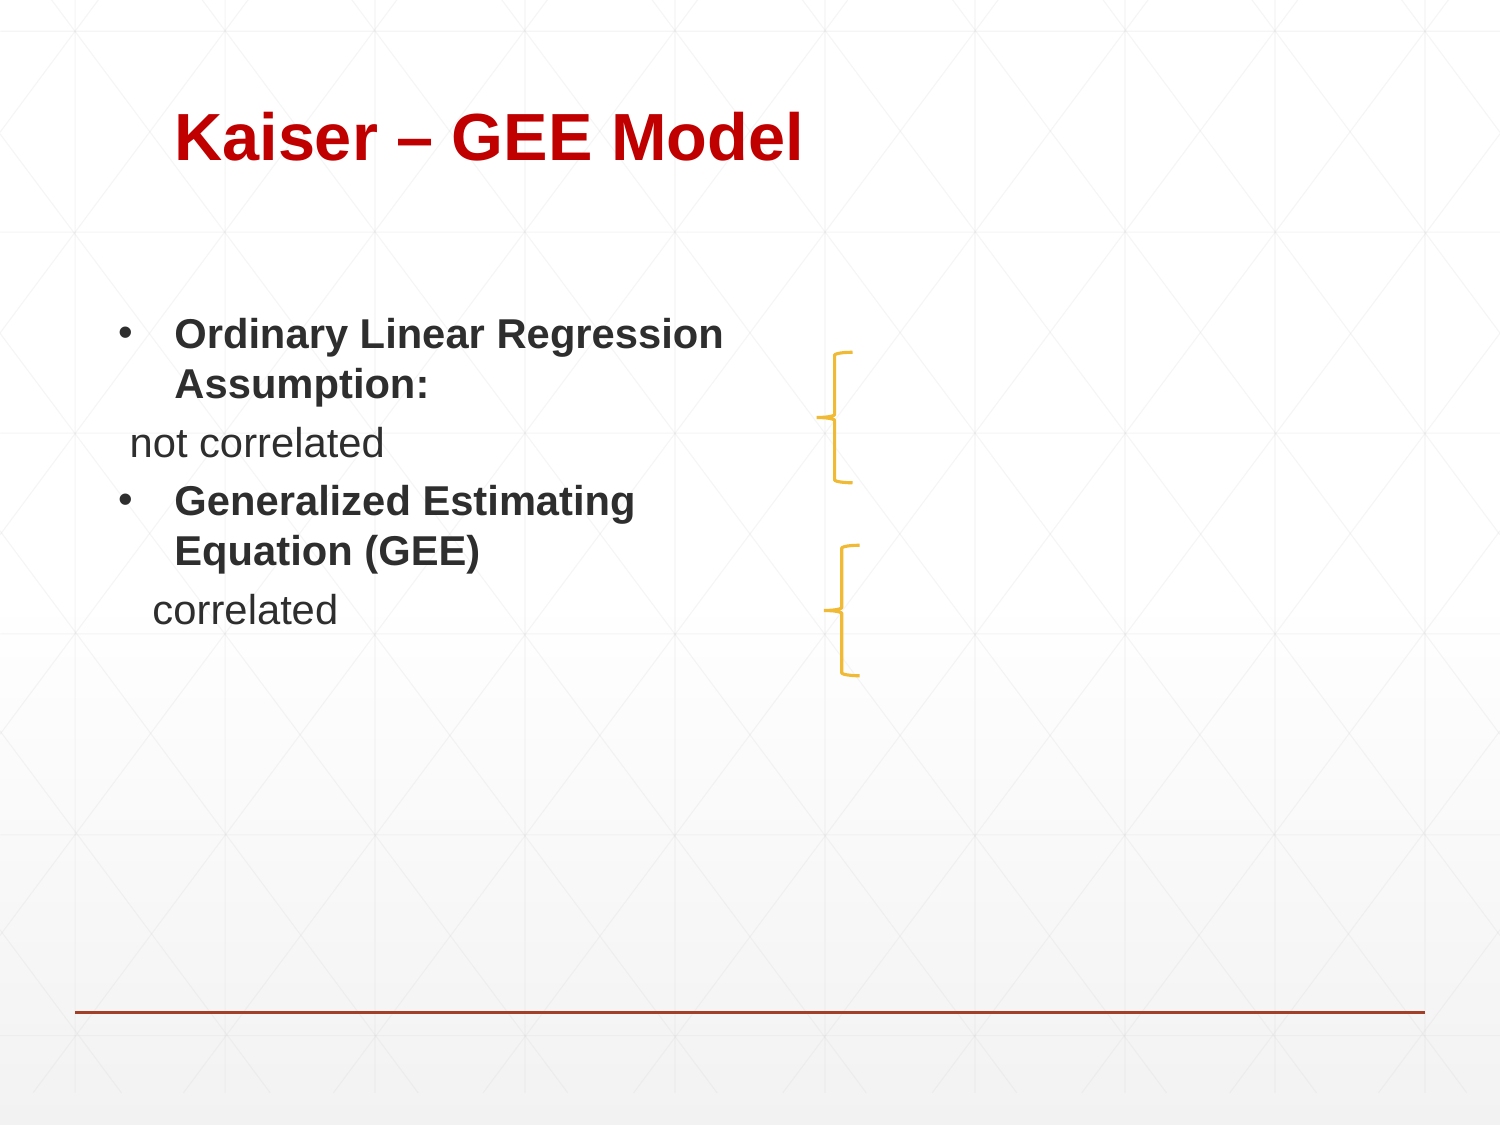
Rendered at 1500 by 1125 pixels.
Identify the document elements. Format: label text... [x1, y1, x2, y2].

text_box [816, 350, 853, 485]
text_box [823, 543, 860, 678]
title Kaiser – GEE Model [159, 82, 1341, 183]
